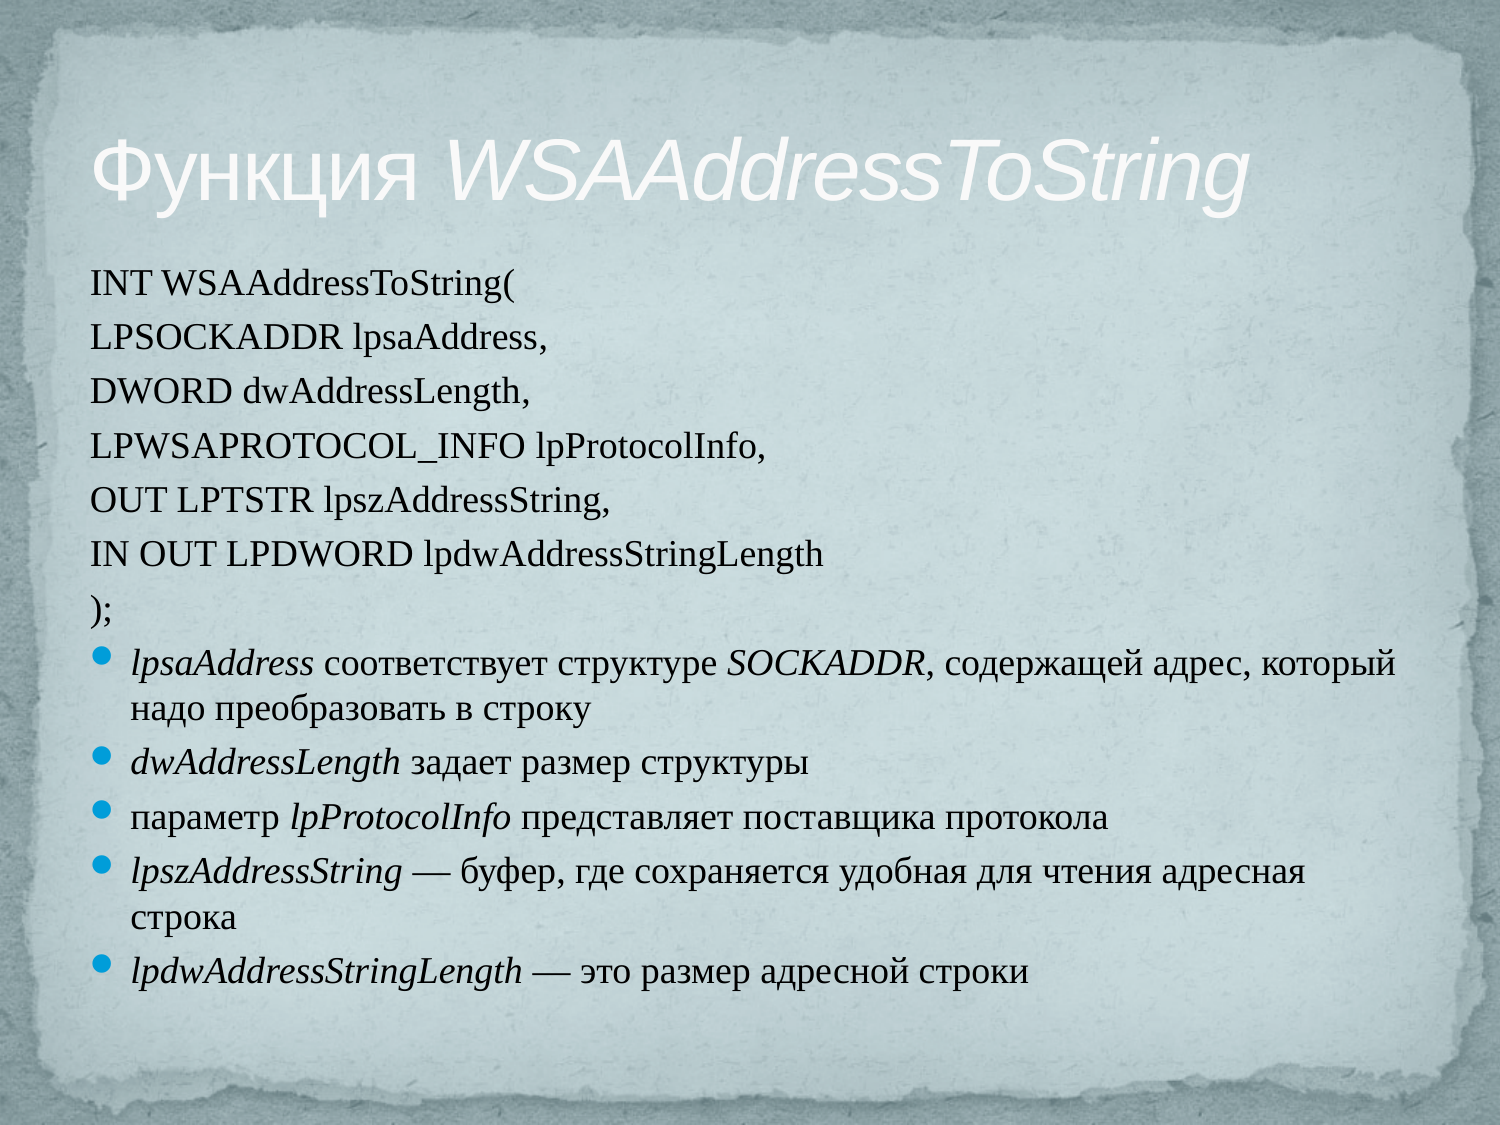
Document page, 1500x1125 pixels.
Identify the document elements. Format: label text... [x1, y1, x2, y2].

title Функция WSAAddressToString [74, 24, 1425, 225]
list INT WSAAddressToString( LPSOCKADDR lpsaAddress, DWORD dwAddressLength, LPWSAPROTOCOL_INFO lpProtocolInfo, OUT LPTSTR lpszAddressString, IN OUT LPDWORD lpdwAddressStringLength ); lpsaAddress соответствует структуре SOCKADDR, содержащей адрес, который надо преобразовать в строку dwAddressLength задает размер структуры параметр lpProtocolInfo представляет поставщика протокола lpszAddressString — буфер, где сохраняется удобная для чтения адресная строка lpdwAddressStringLength — это размер адресной строки [75, 249, 1425, 1000]
